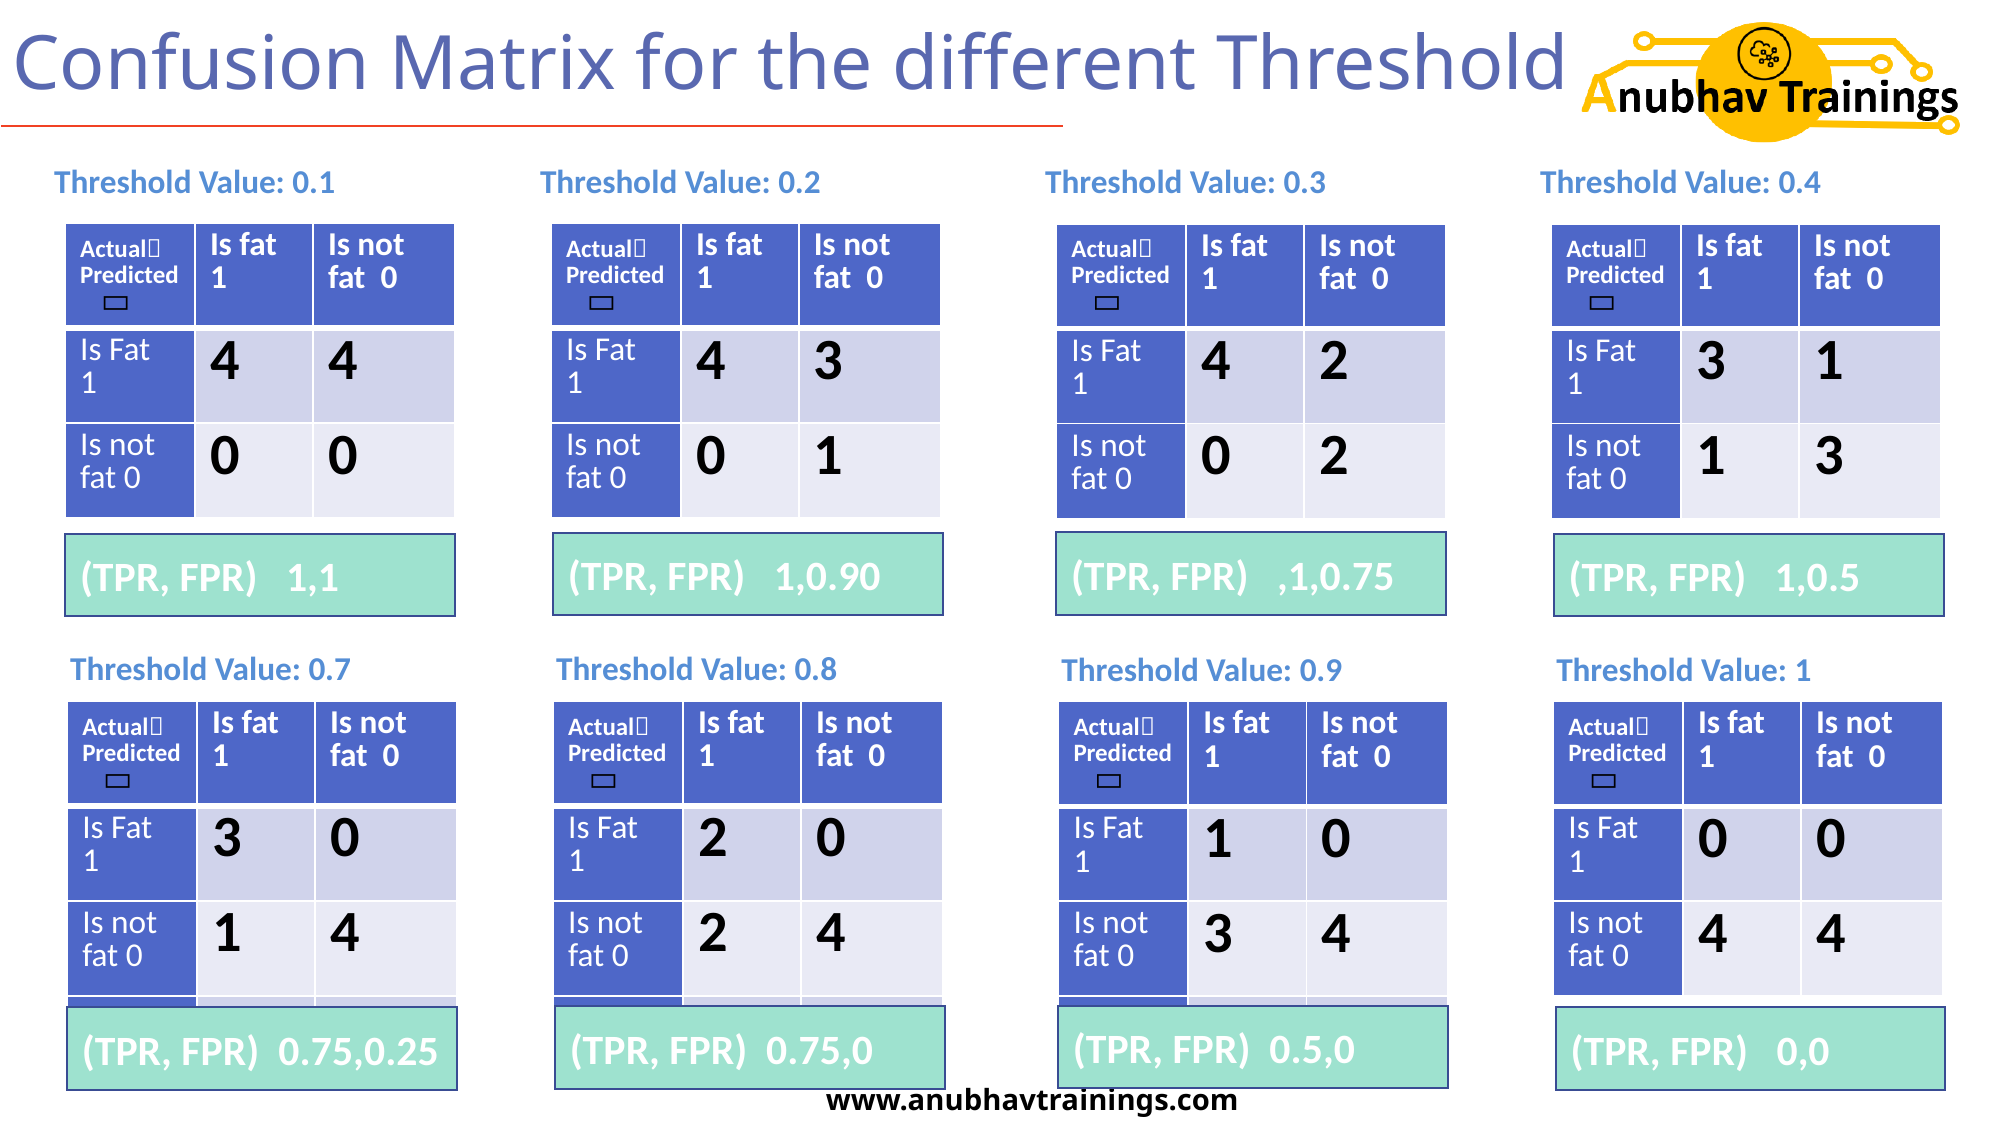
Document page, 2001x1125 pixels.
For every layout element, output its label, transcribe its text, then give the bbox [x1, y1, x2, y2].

text_box www.anubhavtrainings.com [811, 1074, 1378, 1124]
text_box (TPR, FPR) 1,0.90 [552, 532, 944, 616]
text_box Threshold Value: 0.2 [525, 152, 915, 208]
table_cell [684, 997, 800, 1005]
table_cell Is not fat 0 [1059, 902, 1187, 995]
table_header Is fat 1 [198, 702, 314, 803]
table_header Is not fat 0 [800, 224, 940, 325]
table_cell 3 [1800, 424, 1940, 518]
table_header Is fat 1 [1187, 225, 1303, 326]
table_header Is not fat 0 [1800, 225, 1940, 326]
text_box  [1080, 279, 1136, 318]
table_cell 4 [196, 331, 312, 422]
table_cell [1059, 997, 1187, 1005]
table_cell 4 [1187, 331, 1303, 423]
table_header Is not fat 0 [314, 224, 454, 325]
table_cell 4 [682, 331, 798, 422]
table_header Actual Predicted [68, 702, 196, 803]
table_cell Is not fat 0 [66, 424, 194, 517]
table_header Is fat 1 [196, 224, 312, 325]
table_cell 4 [1802, 902, 1942, 995]
table_cell 0 [1307, 809, 1447, 900]
table_cell Is Fat 1 [1059, 809, 1187, 900]
table_cell [198, 997, 314, 1006]
table_cell 2 [1305, 331, 1445, 423]
table_cell Is Fat 1 [552, 331, 680, 422]
table_cell [554, 997, 682, 1005]
table_header Is fat 1 [684, 702, 800, 803]
text_box  [577, 756, 633, 796]
table_header Is not fat 0 [316, 702, 456, 803]
table_header Is not fat 0 [1305, 225, 1445, 326]
table_header Actual Predicted [1554, 702, 1682, 804]
text_box Threshold Value: 0.9 [1046, 640, 1437, 695]
table_header Actual Predicted [1552, 225, 1680, 326]
table_cell Is not fat 0 [68, 902, 196, 995]
table_cell 3 [1682, 331, 1798, 423]
table_header Is not fat 0 [1802, 702, 1942, 804]
table_cell Is Fat 1 [1554, 809, 1682, 900]
table_cell 1 [800, 424, 940, 517]
text_box (TPR, FPR) 1,0.5 [1553, 533, 1945, 617]
table_cell Is Fat 1 [66, 331, 194, 422]
table_cell 0 [196, 424, 312, 517]
table_cell 1 [1189, 809, 1306, 900]
table_cell Is not fat 0 [552, 424, 680, 517]
text_box  [1575, 279, 1631, 318]
table_header Is fat 1 [1189, 702, 1306, 804]
table_header Is not fat 0 [802, 702, 942, 803]
table_header Is fat 1 [1682, 225, 1798, 326]
table_cell 1 [1682, 424, 1798, 518]
text_box Threshold Value: 0.8 [541, 639, 931, 695]
table_header Actual Predicted [66, 224, 194, 325]
table_cell 0 [316, 809, 456, 900]
text_box (TPR, FPR) 0.75,0 [554, 1005, 946, 1090]
table_cell 1 [1800, 331, 1940, 423]
text_box  [1083, 756, 1138, 796]
table_cell Is not fat 0 [1552, 424, 1680, 518]
table_cell 4 [1684, 902, 1800, 995]
table_header Actual Predicted [554, 702, 682, 803]
table_cell Is not fat 0 [1057, 424, 1185, 518]
table_cell Is Fat 1 [68, 809, 196, 900]
table_cell [68, 997, 196, 1006]
table_cell Is not fat 0 [554, 902, 682, 995]
table_cell 0 [802, 809, 942, 900]
table_header Actual Predicted [1059, 702, 1187, 804]
table_header Actual Predicted [552, 224, 680, 325]
text_box (TPR, FPR) 0,0 [1555, 1006, 1946, 1091]
title Confusion Matrix for the different Threshold [0, 7, 1796, 124]
text_box Threshold Value: 1 [1541, 640, 1932, 695]
picture [1578, 17, 1962, 143]
table_cell 3 [1189, 902, 1306, 995]
table_cell 0 [1684, 809, 1800, 900]
table_cell 3 [198, 809, 314, 900]
table_cell Is not fat 0 [1554, 902, 1682, 995]
table_header Is not fat 0 [1307, 702, 1447, 804]
text_box (TPR, FPR) ,1,0.75 [1055, 531, 1447, 616]
table_cell 2 [684, 809, 800, 900]
table_cell [1189, 997, 1306, 1005]
table_cell [316, 997, 456, 1006]
table_cell 0 [1802, 809, 1942, 900]
table_header Actual Predicted [1057, 225, 1185, 326]
table_cell 4 [1307, 902, 1447, 995]
table_cell [802, 997, 942, 1005]
table_cell 2 [684, 902, 800, 995]
text_box  [89, 278, 145, 318]
table_cell [1307, 997, 1447, 1005]
table_cell Is Fat 1 [1057, 331, 1185, 423]
text_box  [1577, 756, 1633, 796]
table_header Is fat 1 [682, 224, 798, 325]
table_cell 2 [1305, 424, 1445, 518]
table_cell 4 [314, 331, 454, 422]
table_cell 1 [198, 902, 314, 995]
text_box Threshold Value: 0.3 [1030, 153, 1421, 208]
text_box Threshold Value: 0.4 [1525, 153, 1915, 208]
table_header Is fat 1 [1684, 702, 1800, 804]
text_box  [91, 756, 147, 796]
table_cell Is Fat 1 [554, 809, 682, 900]
table_cell 0 [682, 424, 798, 517]
table_cell Is Fat 1 [1552, 331, 1680, 423]
text_box (TPR, FPR) 0.75,0.25 [66, 1006, 458, 1091]
table_cell 0 [314, 424, 454, 517]
text_box (TPR, FPR) 0.5,0 [1057, 1005, 1449, 1089]
table_cell 3 [800, 331, 940, 422]
text_box  [575, 278, 631, 318]
text_box Threshold Value: 0.1 [39, 152, 429, 208]
table_cell 0 [1187, 424, 1303, 518]
table_cell 4 [802, 902, 942, 995]
text_box Threshold Value: 0.7 [55, 639, 446, 695]
text_box (TPR, FPR) 1,1 [64, 533, 456, 617]
table_cell 4 [316, 902, 456, 995]
